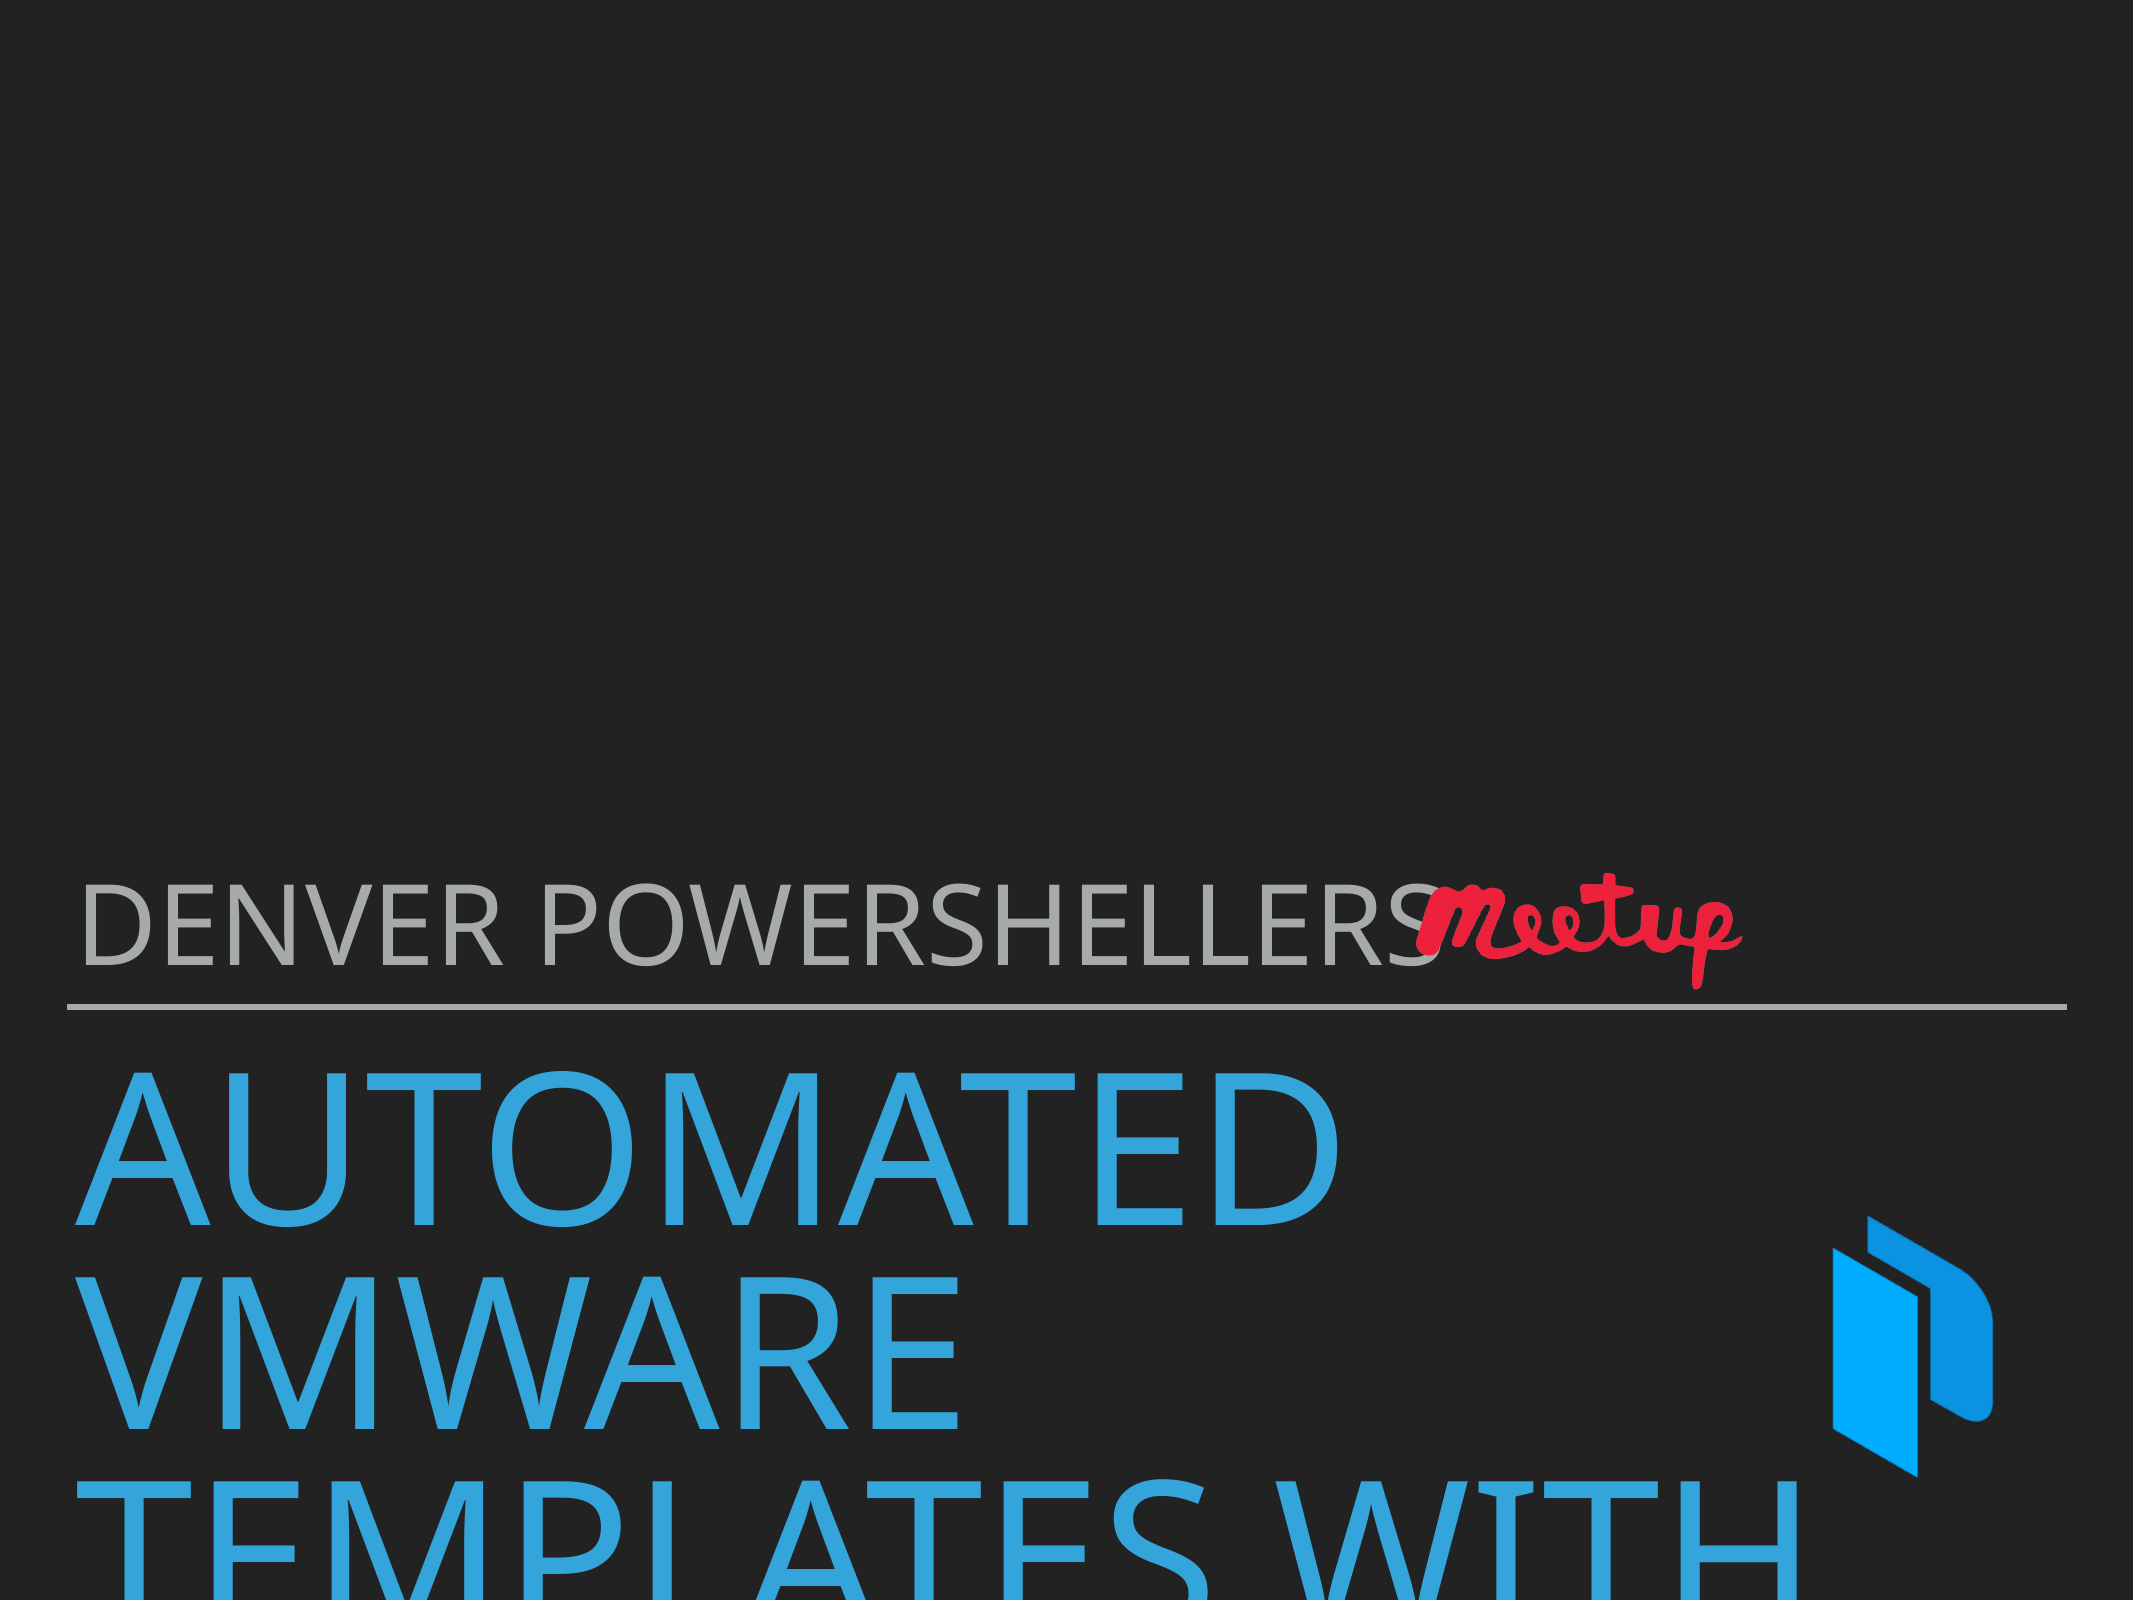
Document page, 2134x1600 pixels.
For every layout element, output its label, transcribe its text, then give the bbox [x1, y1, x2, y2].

subtitle Denver PowerShellers [66, 699, 2068, 997]
title Automated VMware templates with packer [66, 1053, 2068, 1499]
picture [1408, 760, 1750, 1102]
picture [1687, 1183, 2134, 1490]
